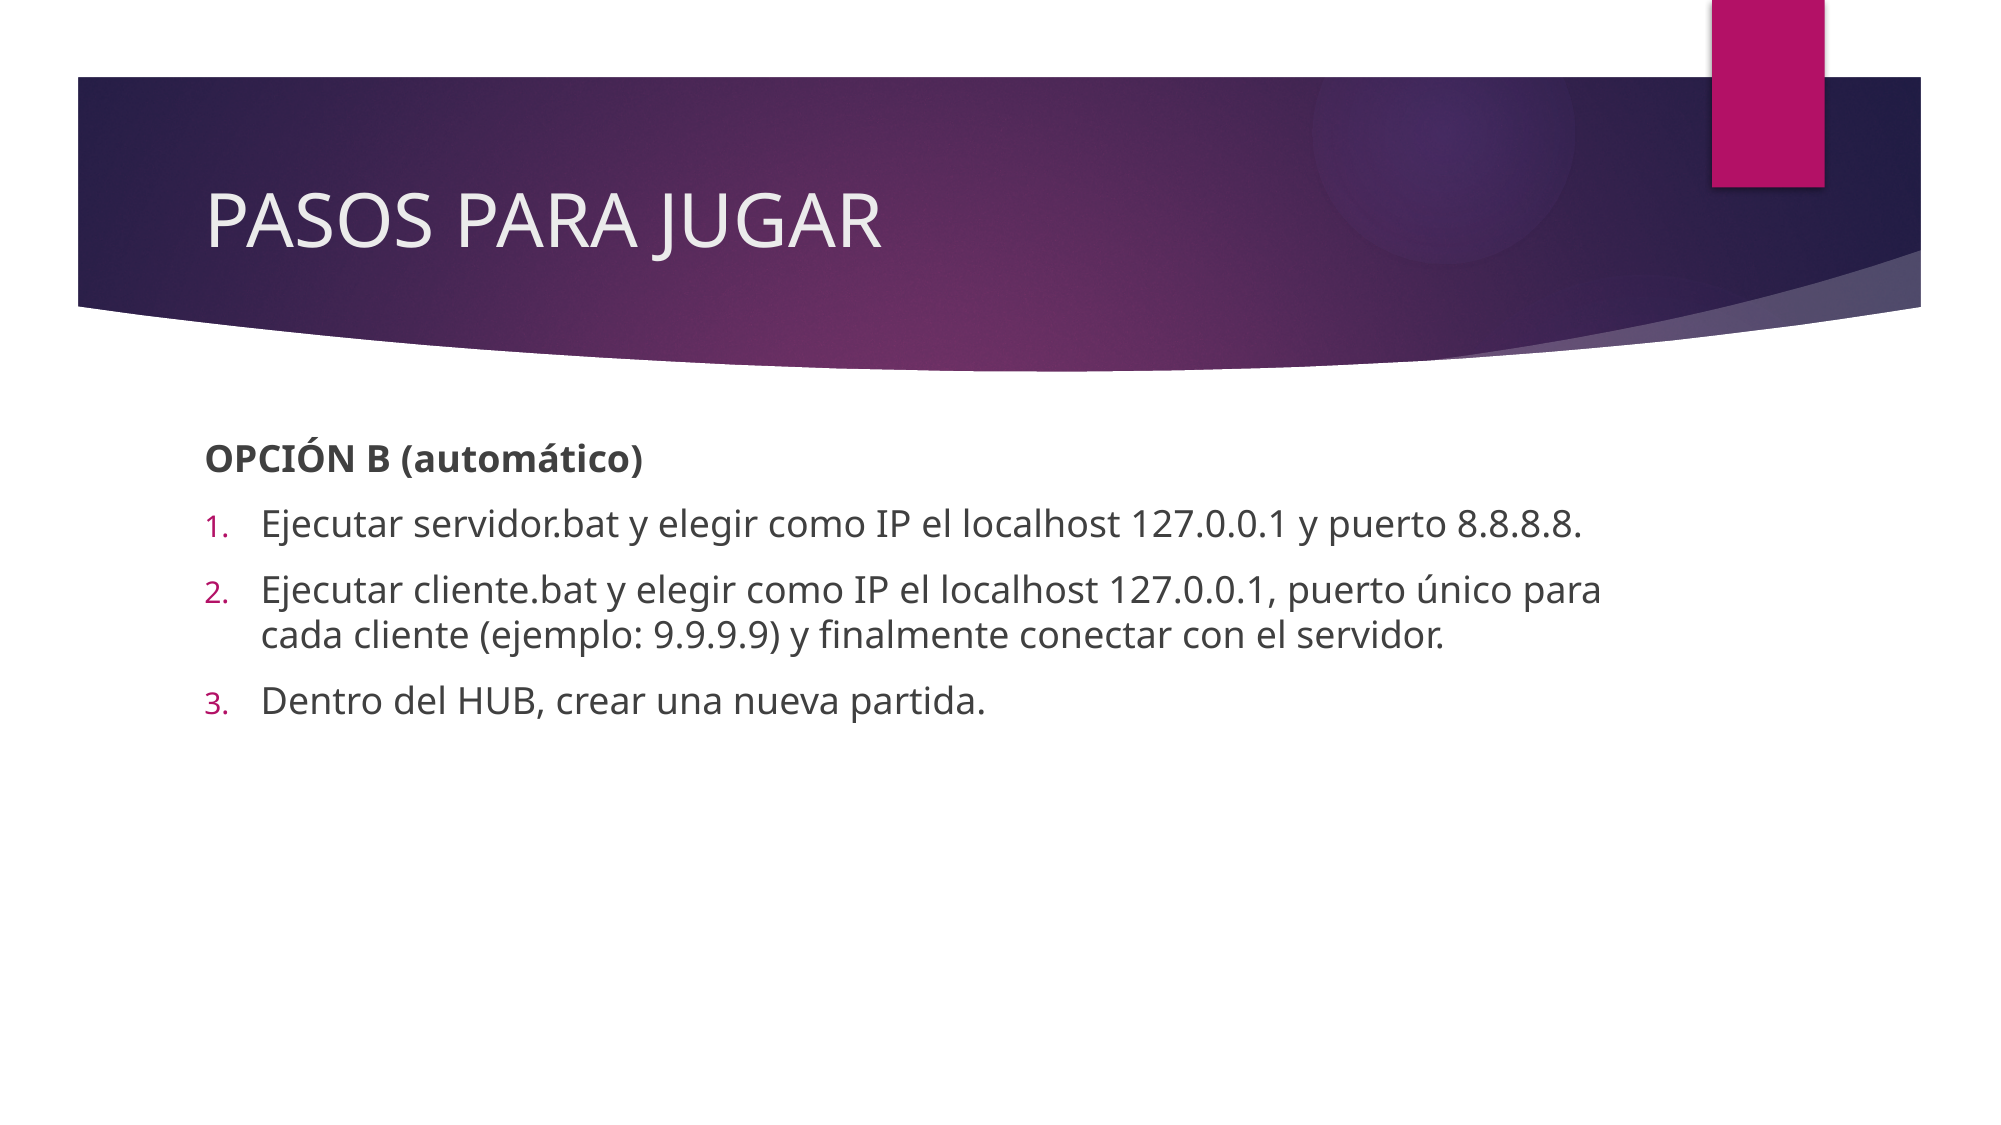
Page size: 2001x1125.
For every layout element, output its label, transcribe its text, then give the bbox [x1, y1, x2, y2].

title PASOS PARA JUGAR [189, 159, 1627, 276]
list OPCIÓN B (automático) Ejecutar servidor.bat y elegir como IP el localhost 127.0.0.1 y puerto 8.8.8.8. Ejecutar cliente.bat y elegir como IP el localhost 127.0.0.1, puerto único para cada cliente (ejemplo: 9.9.9.9) y finalmente conectar con el servidor. Dentro del HUB, crear una nueva partida. [189, 427, 1638, 988]
